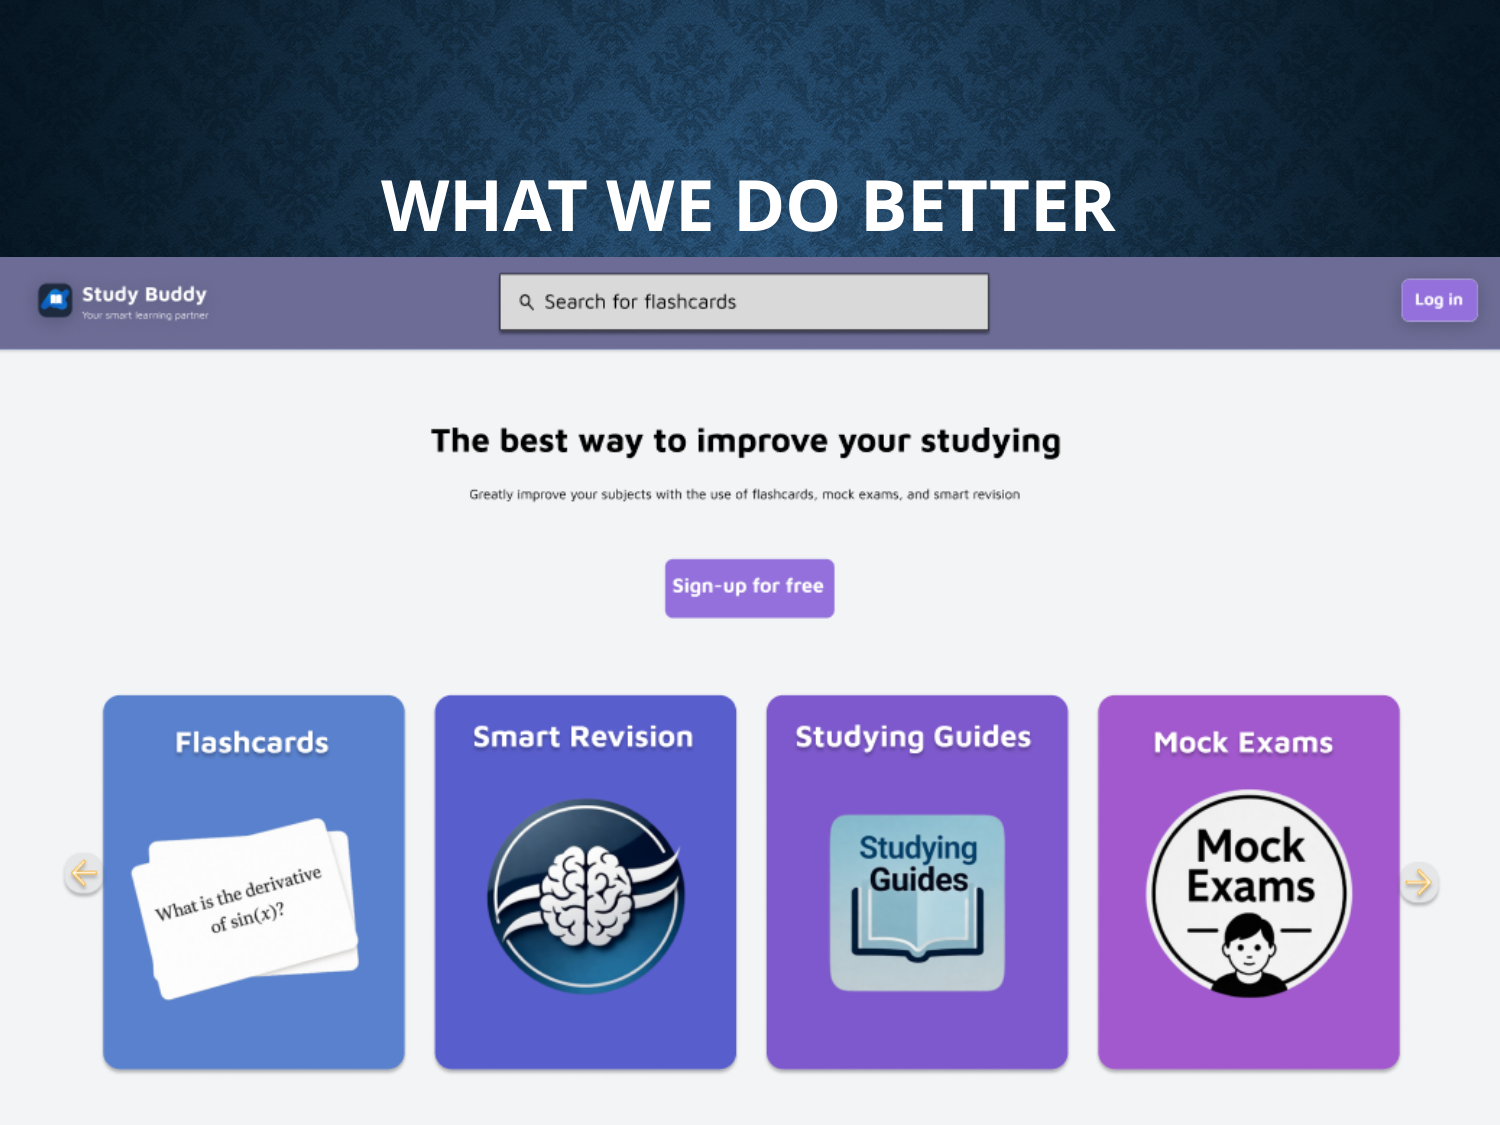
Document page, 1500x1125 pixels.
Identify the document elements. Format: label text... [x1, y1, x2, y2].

picture [0, 257, 1500, 1125]
title What we do Better [112, 99, 1387, 256]
